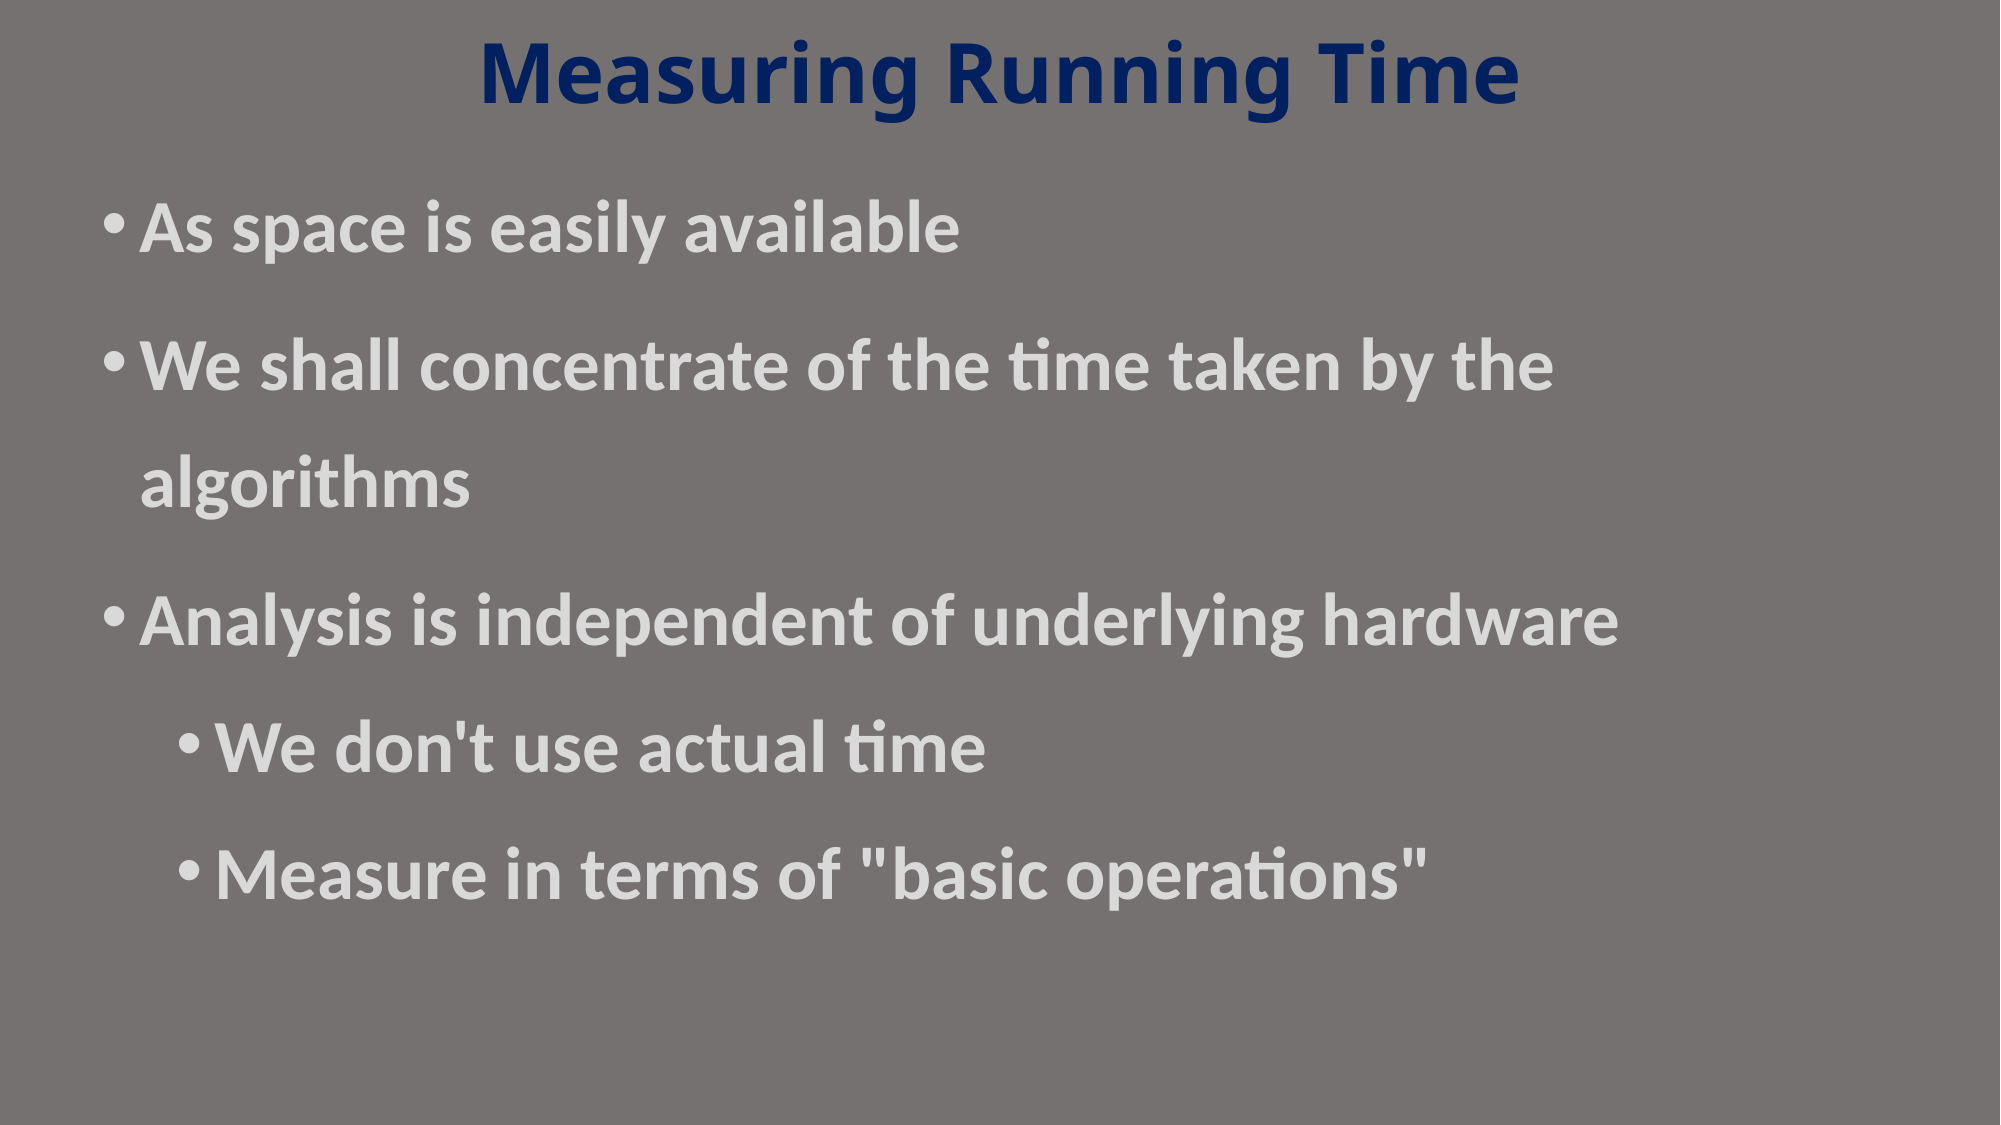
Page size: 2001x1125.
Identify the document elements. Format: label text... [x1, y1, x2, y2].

title Measuring Running Time [137, 2, 1863, 142]
list As space is easily available We shall concentrate of the time taken by the algorithms Analysis is independent of underlying hardware We don't use actual time Measure in terms of "basic operations" [86, 142, 1910, 1069]
